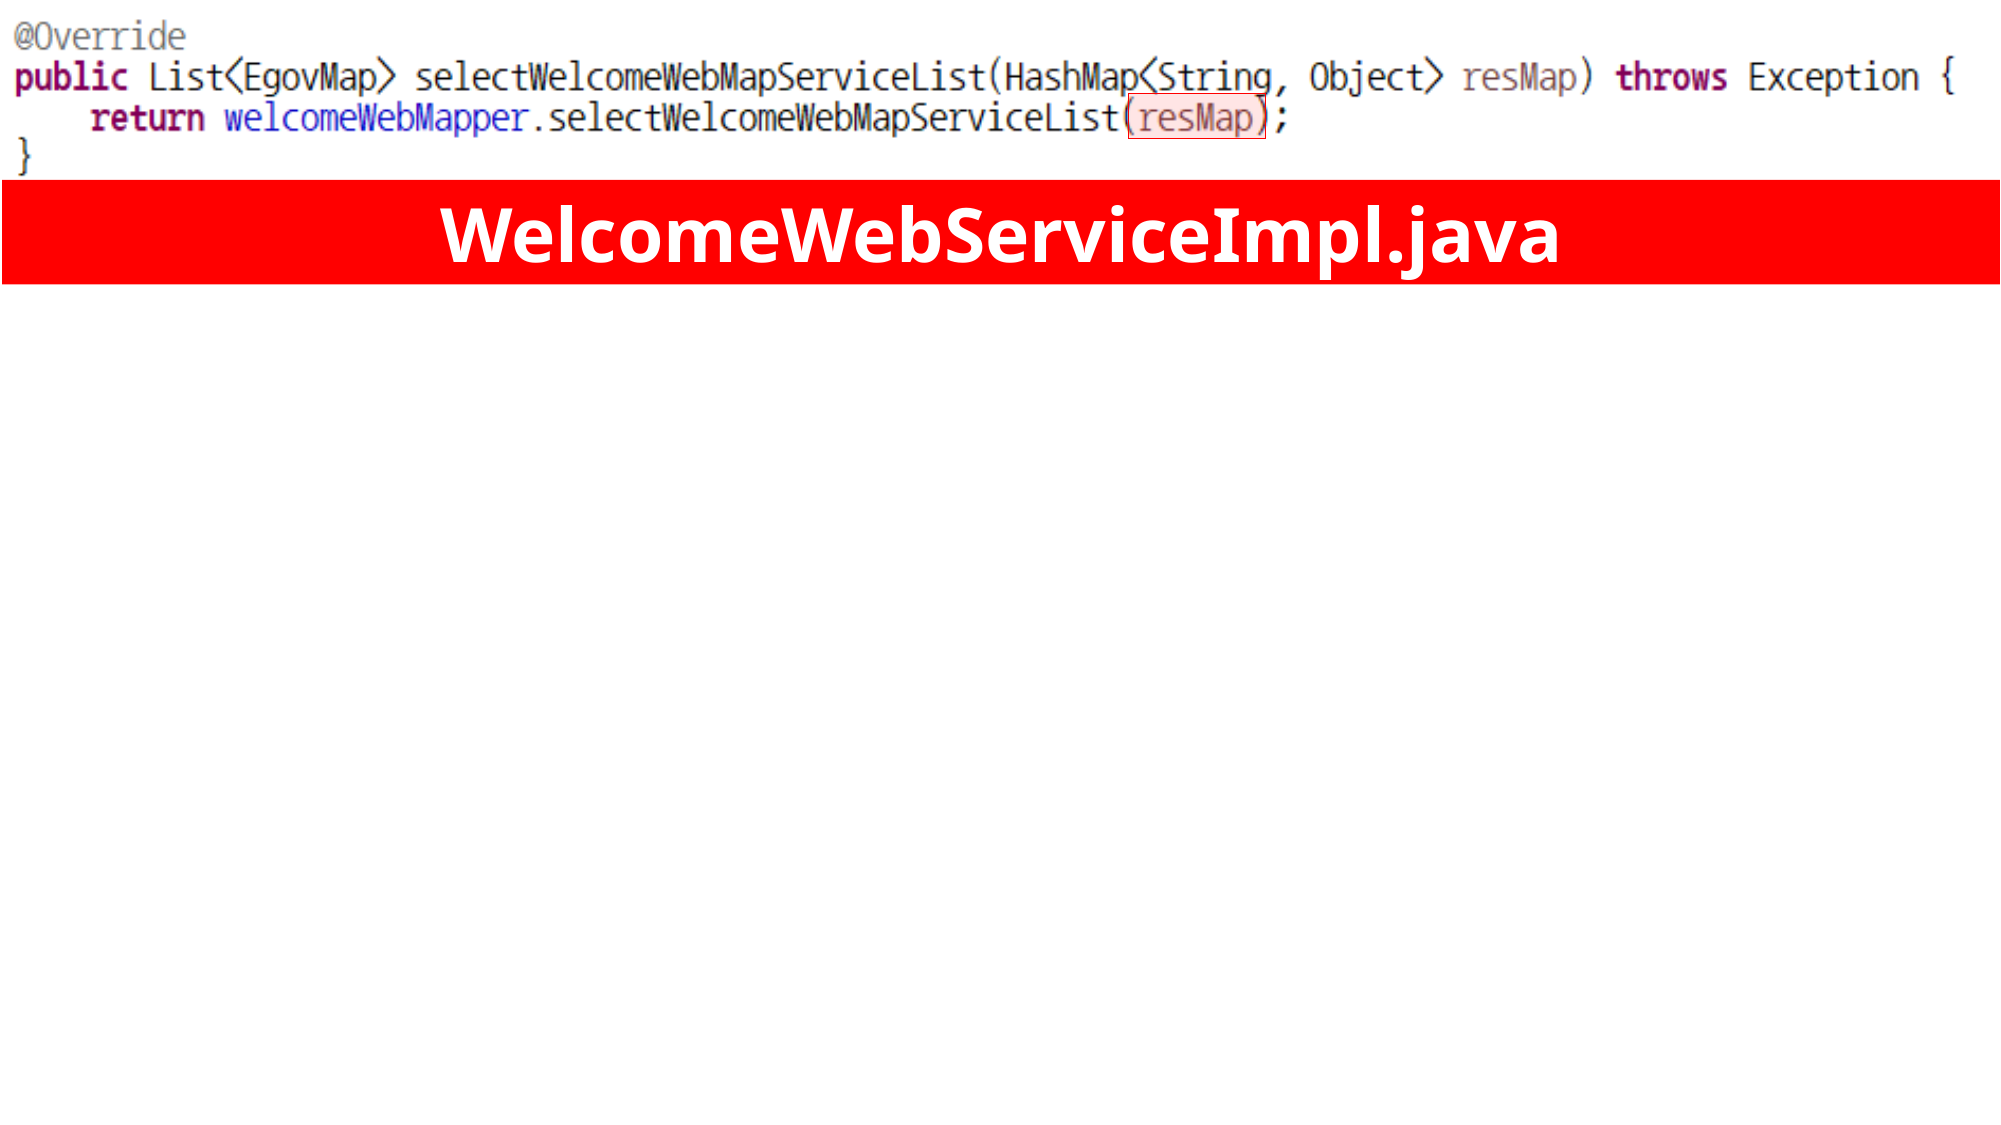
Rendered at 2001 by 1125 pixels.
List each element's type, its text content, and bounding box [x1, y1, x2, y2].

text_box WelcomeWebServiceImpl.java [2, 204, 2000, 285]
picture [0, 0, 2000, 204]
